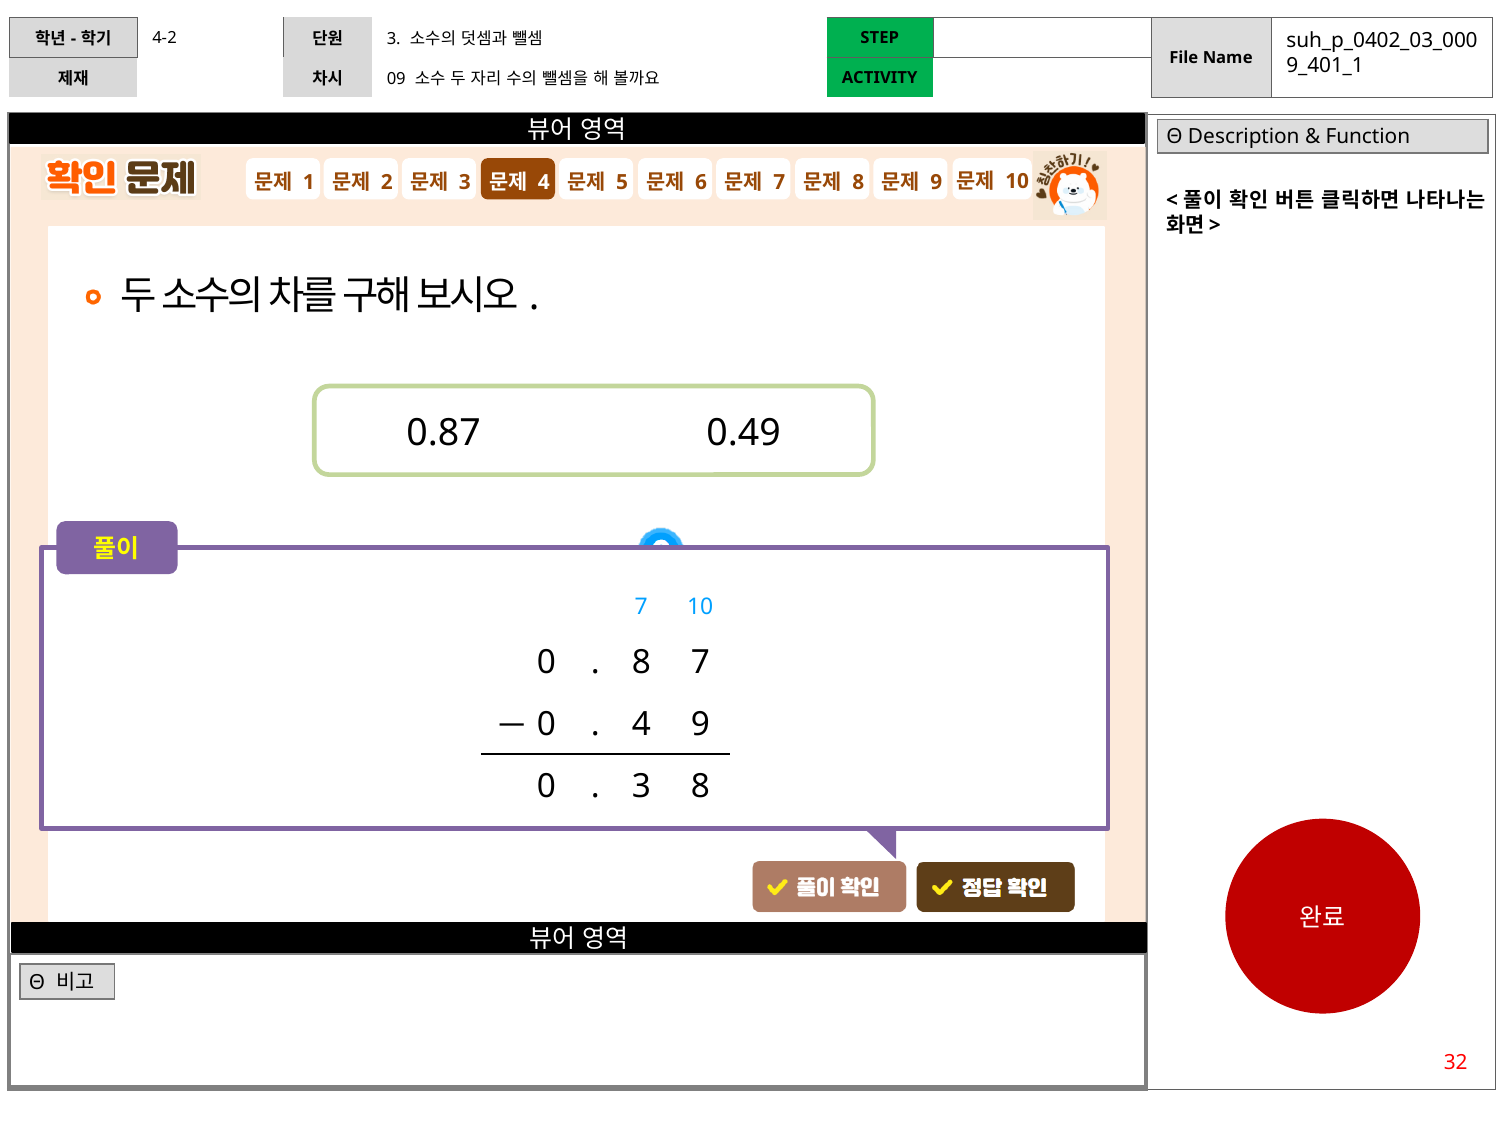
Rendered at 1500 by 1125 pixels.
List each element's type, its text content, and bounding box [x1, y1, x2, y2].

picture [41, 154, 201, 200]
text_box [40, 520, 1109, 860]
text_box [239, 147, 1052, 200]
text_box 0.87 0.49 [312, 383, 876, 477]
text_box 두 소수의 차를 구해 보시오. [105, 263, 1109, 326]
text_box suh_p_0402_03_0009_401_1 [1271, 18, 1500, 84]
picture [750, 860, 907, 915]
text_box 완료 [1223, 816, 1423, 1016]
picture [1033, 151, 1107, 220]
picture [82, 285, 103, 307]
table_header Θ Description & Function [1158, 120, 1487, 152]
picture [915, 860, 1078, 913]
text_box <풀이 확인 버튼 클릭하면 나타나는 화면> [1151, 179, 1500, 294]
